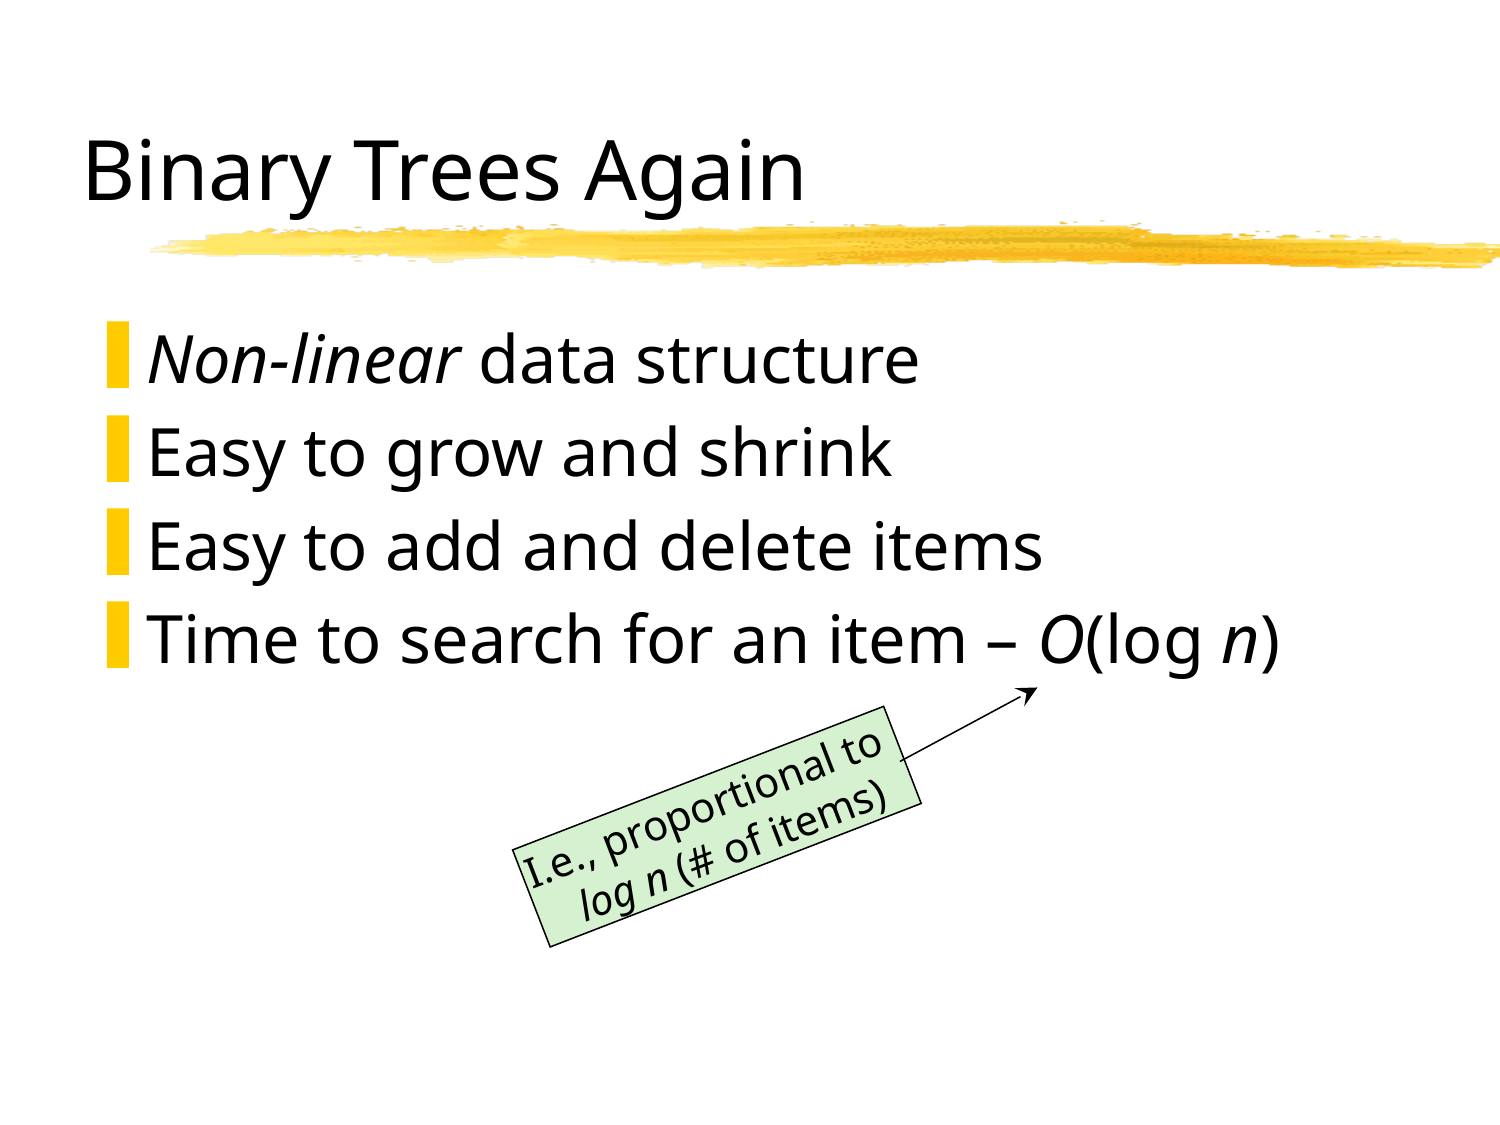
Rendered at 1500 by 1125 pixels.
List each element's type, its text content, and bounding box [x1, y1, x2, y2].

text_box [1014, 687, 1038, 707]
title Binary Trees Again [66, 37, 1342, 225]
list Non-linear data structure Easy to grow and shrink Easy to add and delete items Time to search for an item – O(log n) [75, 309, 1417, 994]
picture [150, 215, 1500, 279]
text_box I.e., proportional to log n (# of items) [512, 706, 922, 947]
